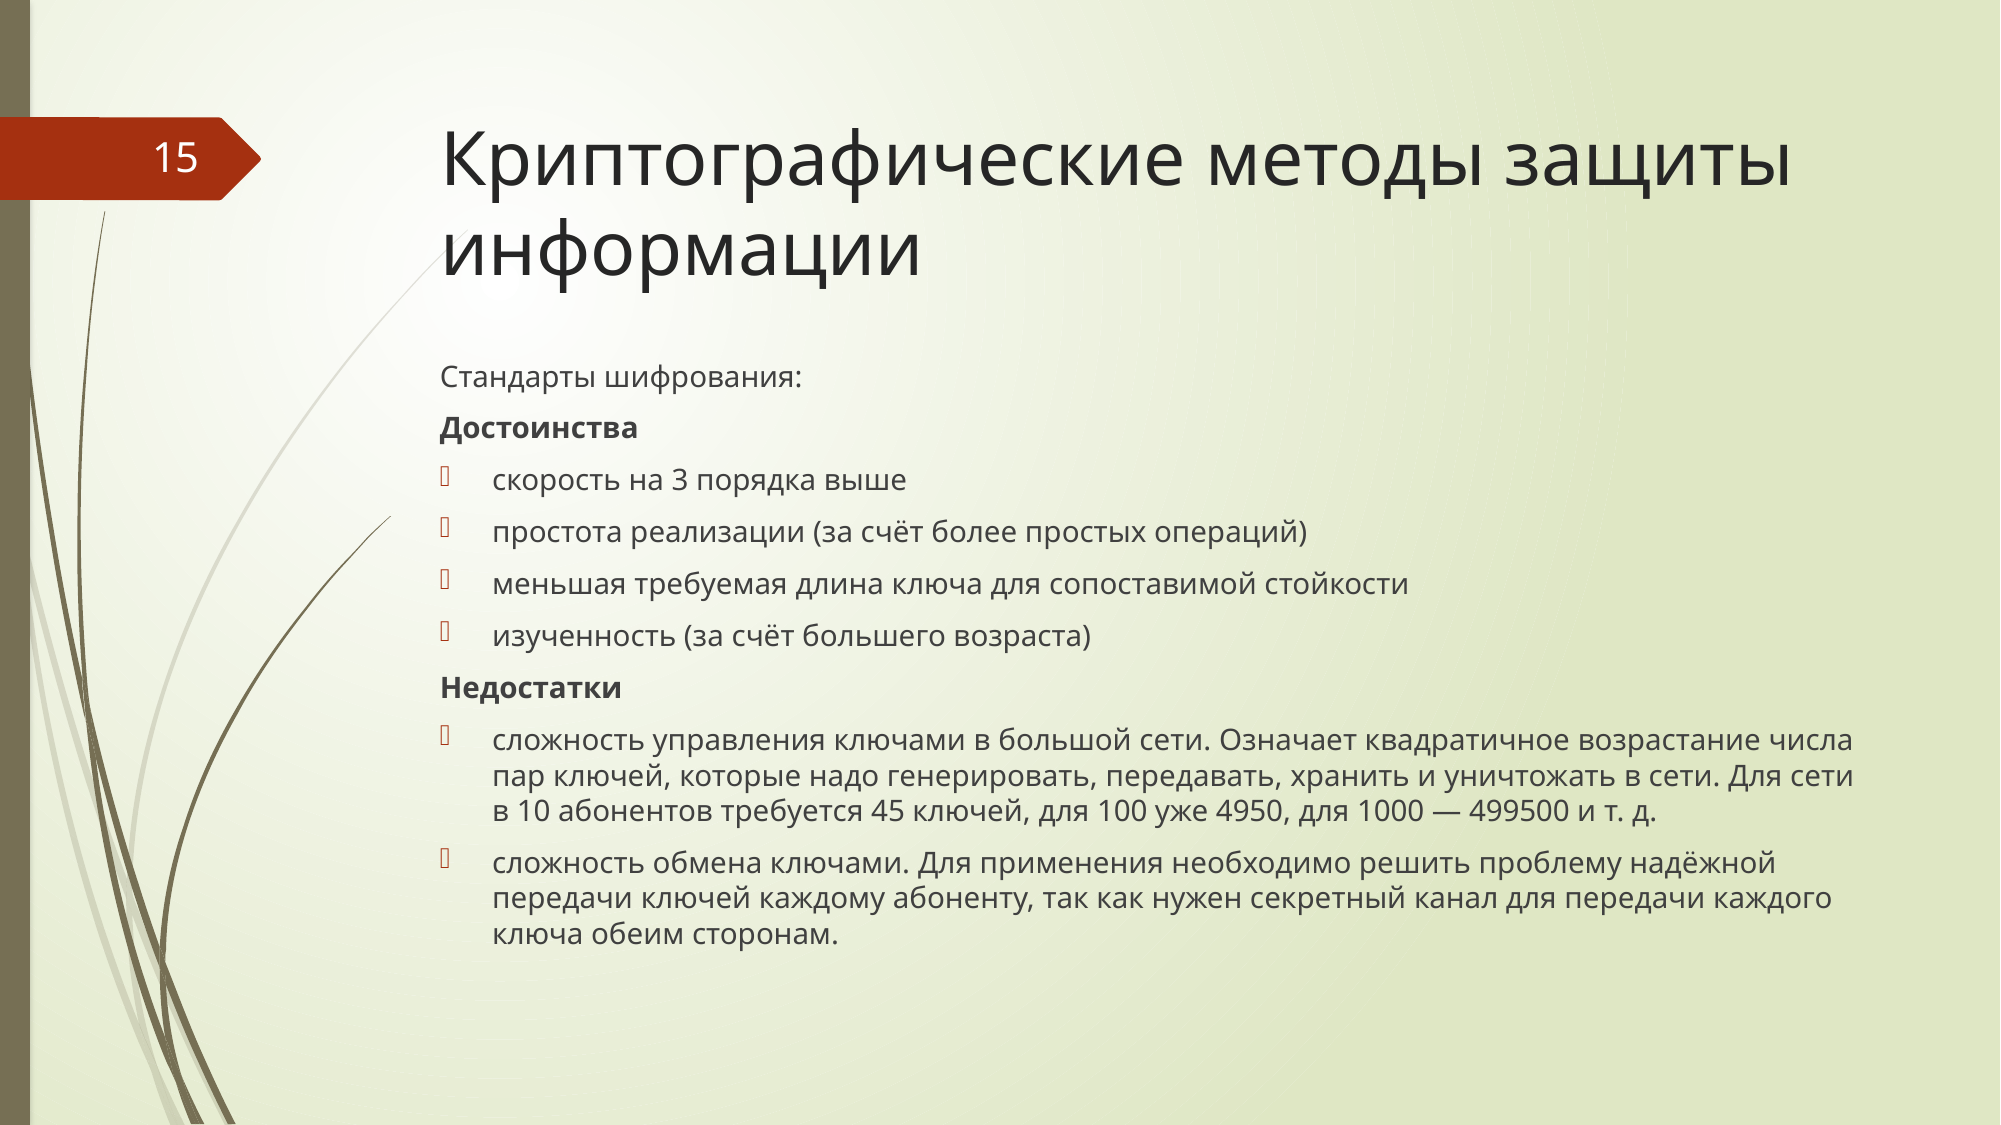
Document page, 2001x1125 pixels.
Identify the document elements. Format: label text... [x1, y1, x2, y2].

slide_number 15 [87, 129, 216, 190]
title Криптографические методы защиты информации [425, 102, 1888, 313]
list Стандарты шифрования: Достоинства скорость на 3 порядка выше простота реализации (за счёт более простых операций) меньшая требуемая длина ключа для сопоставимой стойкости изученность (за счёт большего возраста) Недостатки сложность управления ключами в большой сети. Означает квадратичное возрастание числа пар ключей, которые надо генерировать, передавать, хранить и уничтожать в сети. Для сети в 10 абонентов требуется 45 ключей, для 100 уже 4950, для 1000 — 499500 и т. д. сложность обмена ключами. Для применения необходимо решить проблему надёжной передачи ключей каждому абоненту, так как нужен секретный канал для передачи каждого ключа обеим сторонам. [424, 350, 1888, 970]
